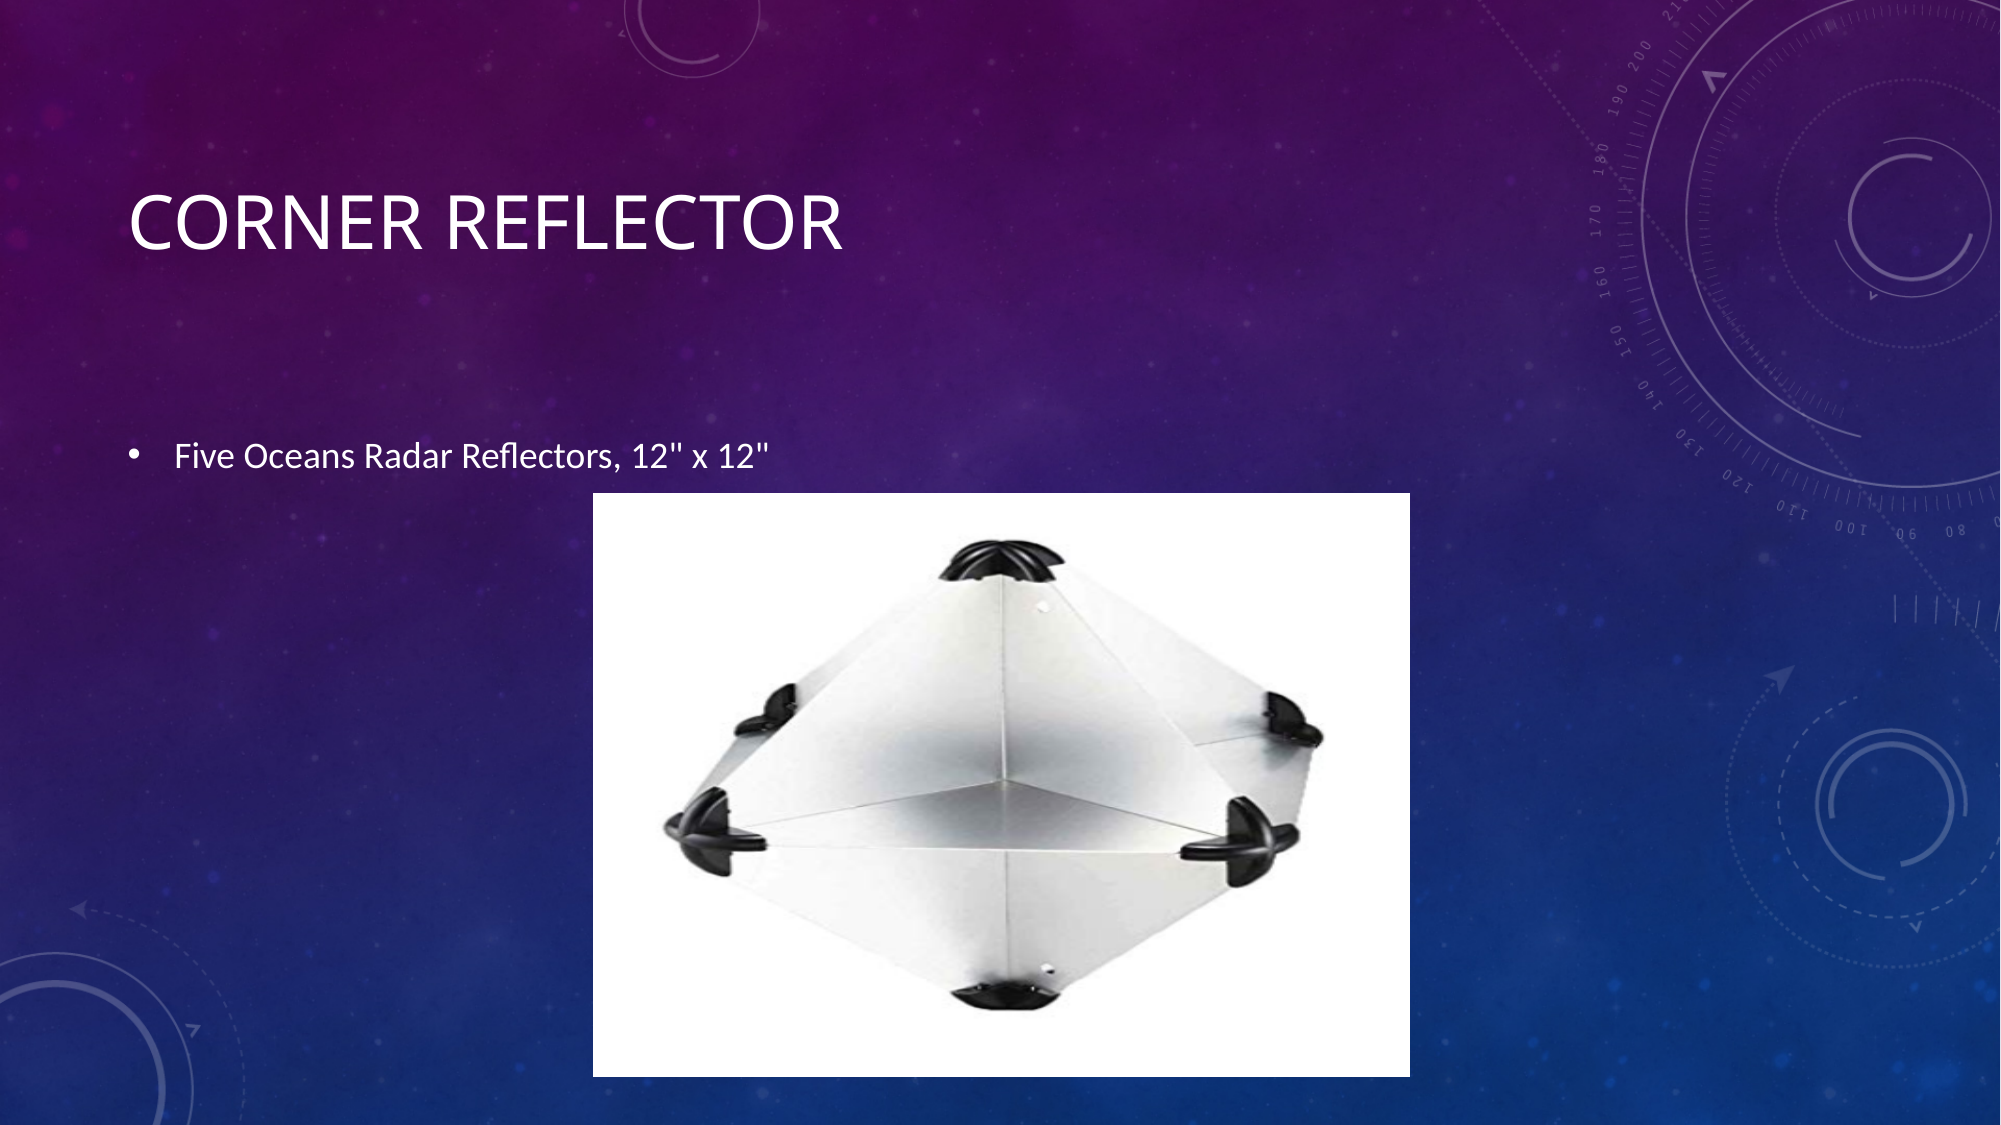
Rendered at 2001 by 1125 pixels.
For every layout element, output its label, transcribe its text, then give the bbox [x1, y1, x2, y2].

picture [0, 0, 2001, 1125]
list Five Oceans Radar Reflectors, 12" x 12" [112, 351, 1775, 950]
title corner reflector [112, 99, 1775, 339]
